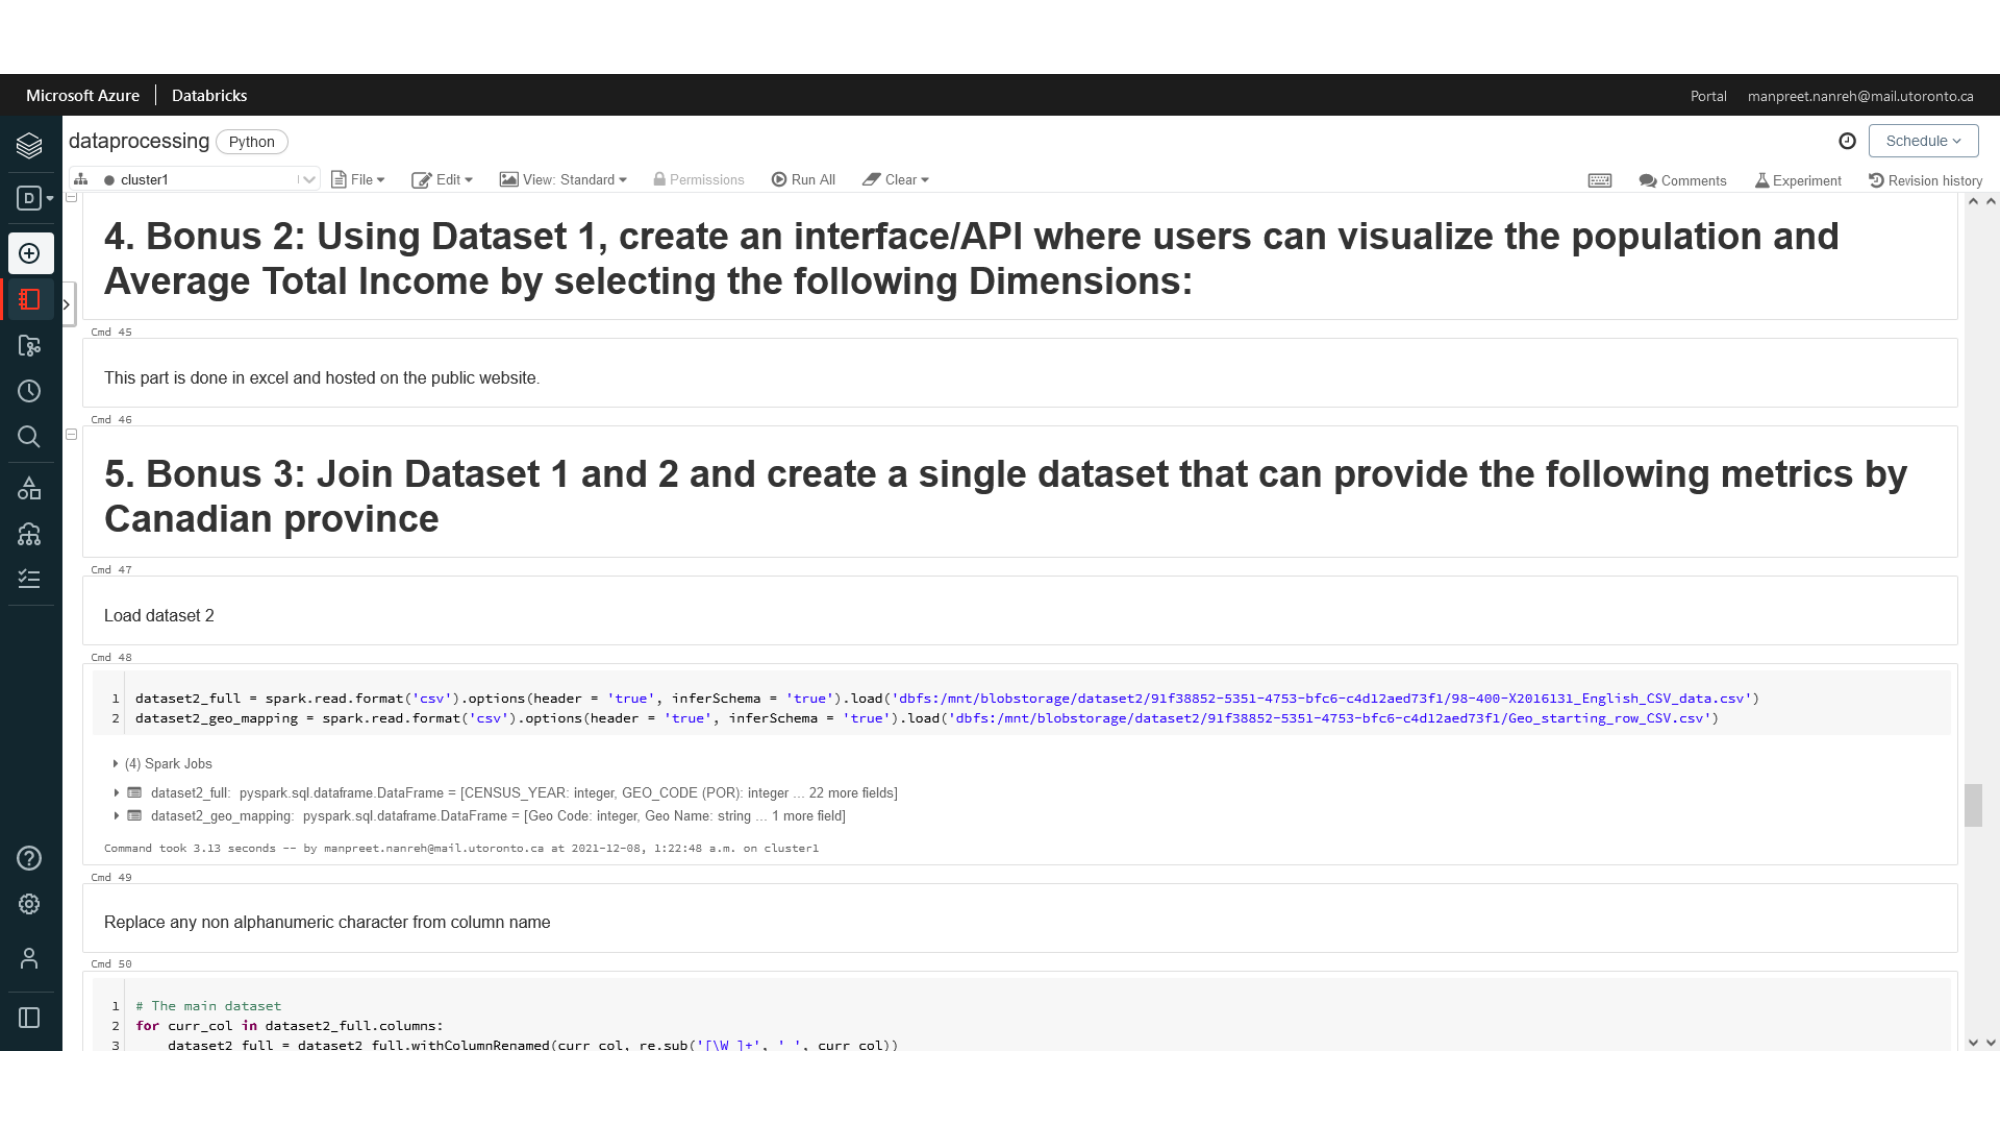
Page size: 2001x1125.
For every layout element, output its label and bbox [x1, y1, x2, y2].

picture [0, 74, 2000, 1051]
